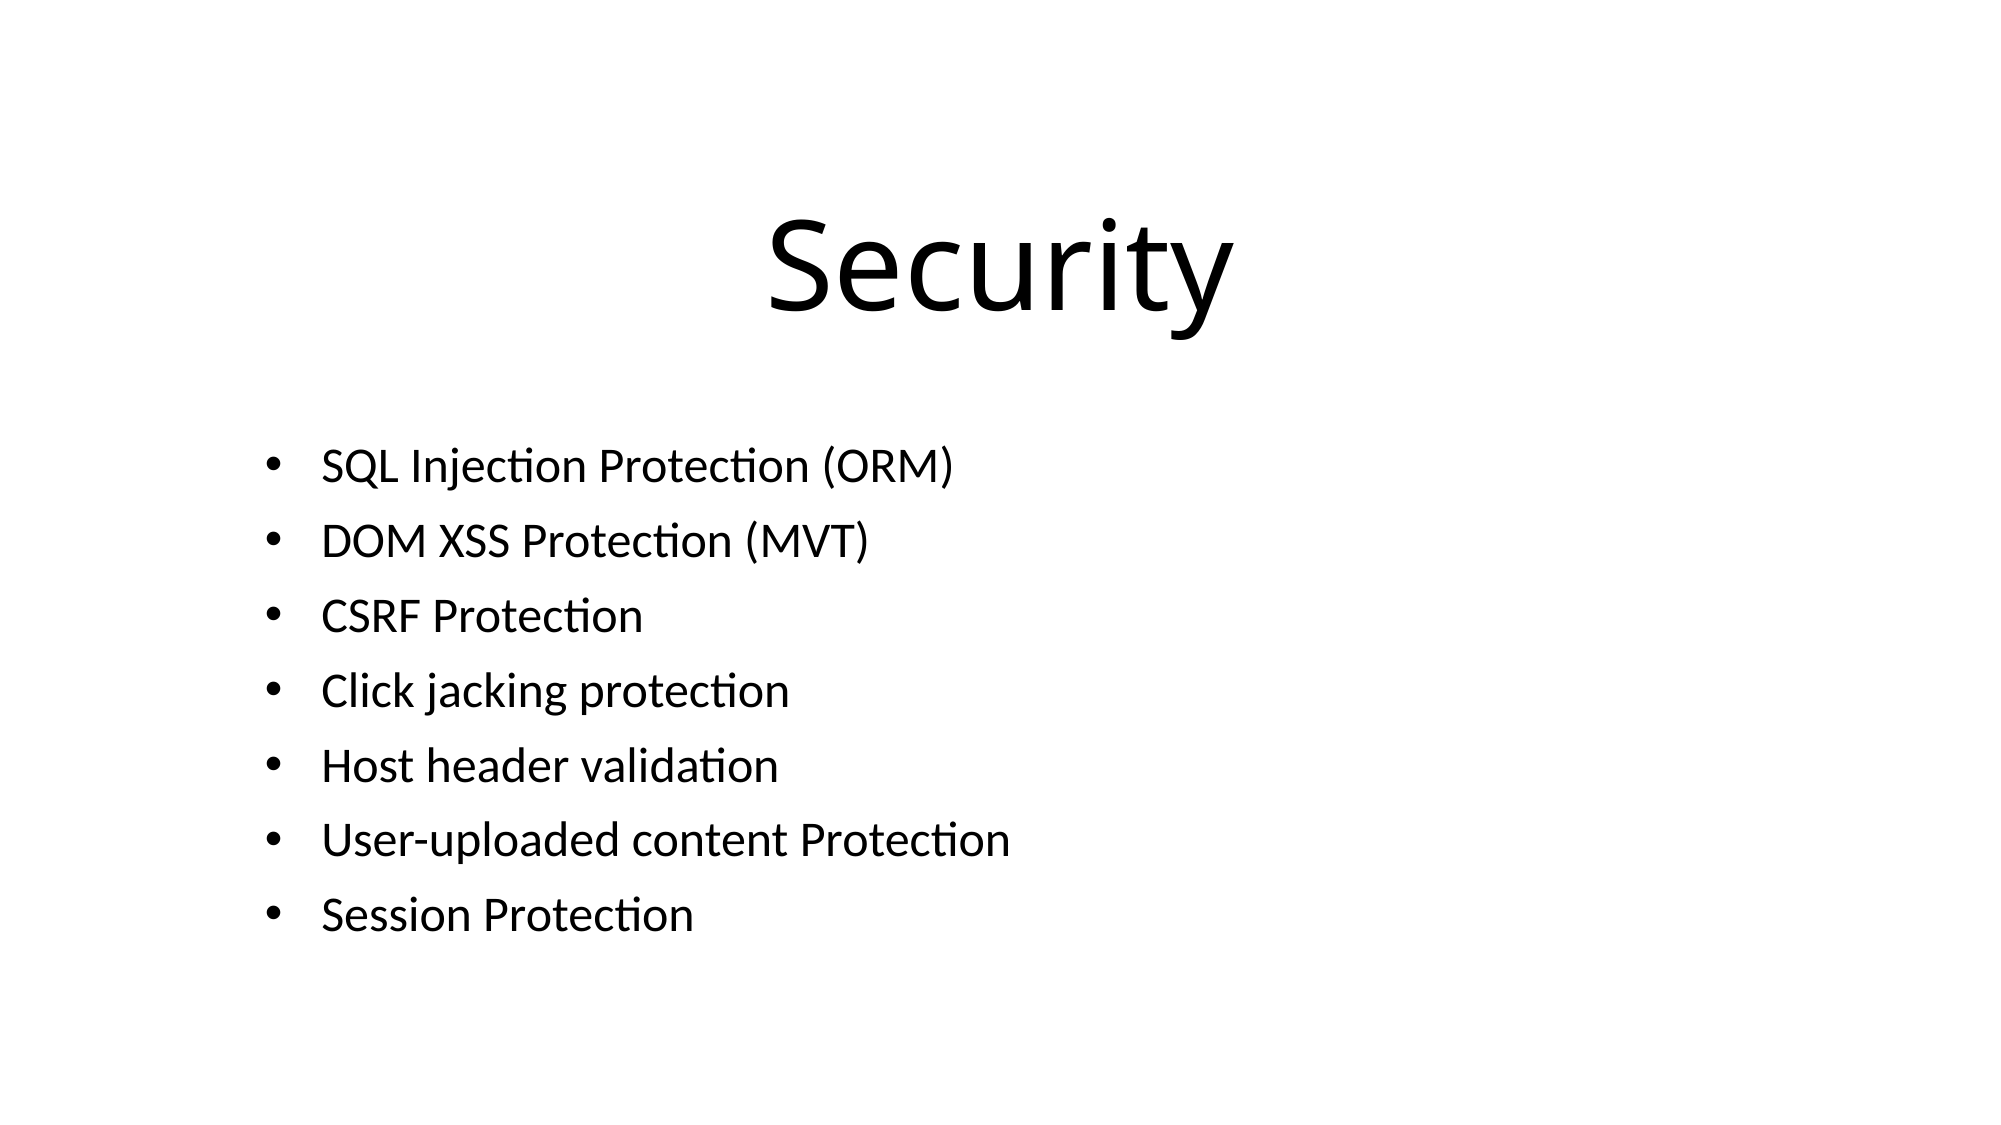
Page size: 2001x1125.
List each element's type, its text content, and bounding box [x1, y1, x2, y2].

subtitle SQL Injection Protection (ORM) DOM XSS Protection (MVT) CSRF Protection Click jacking protection Host header validation User-uploaded content Protection Session Protection [249, 432, 1750, 1033]
title Security [249, 184, 1750, 345]
